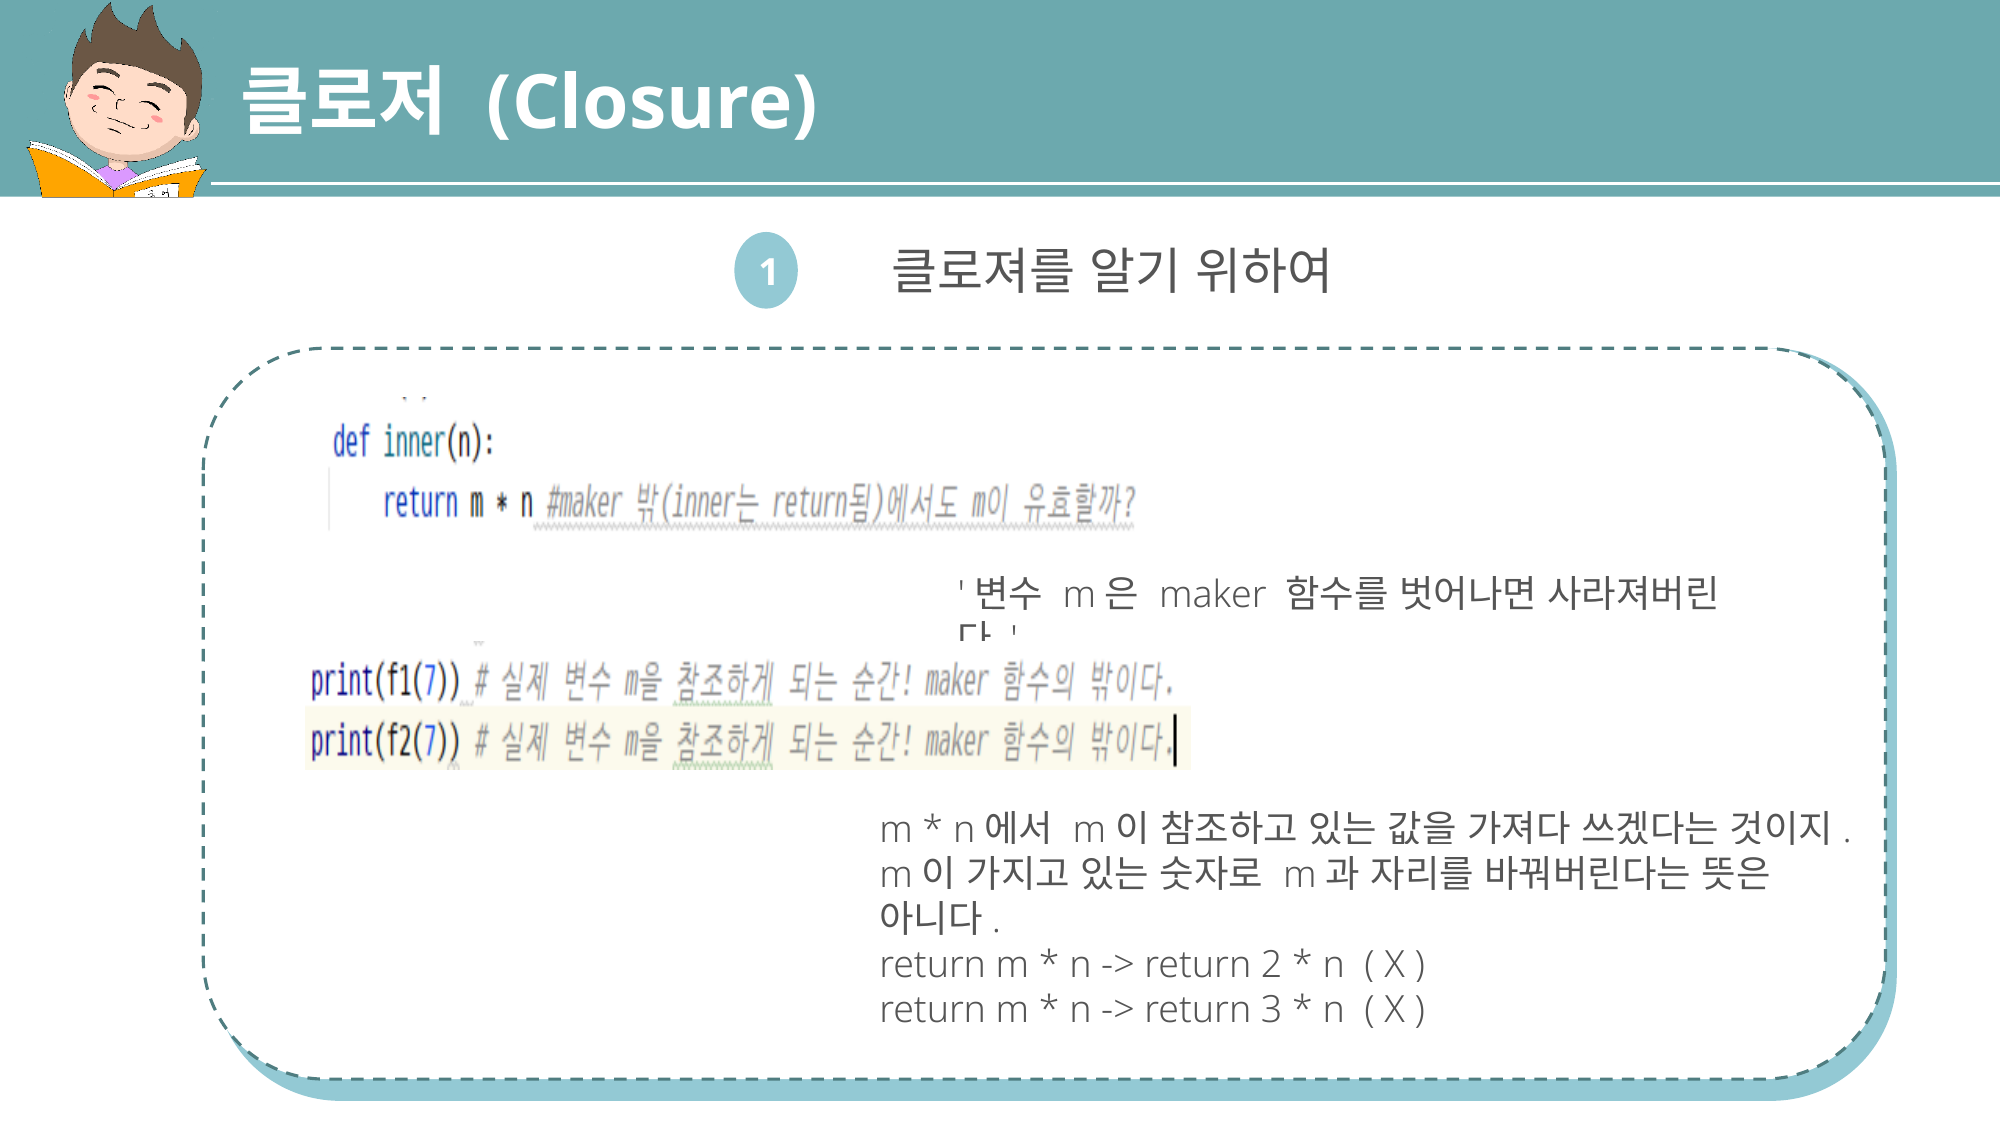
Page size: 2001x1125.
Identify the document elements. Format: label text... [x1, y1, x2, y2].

text_box 클로저 (Closure) [225, 45, 833, 151]
text_box '변수 m은 maker 함수를 벗어나면 사라져버린다.' [942, 562, 1786, 668]
text_box 1 [733, 230, 799, 310]
picture [22, 0, 224, 200]
text_box [229, 1037, 1882, 1102]
text_box 클로져를 알기 위하여 [851, 231, 1519, 307]
text_box [1790, 349, 1898, 1029]
text_box [202, 347, 1887, 1081]
text_box m * n에서 m이 참조하고 있는 값을 가져다 쓰겠다는 것이지. m이 가지고 있는 숫자로 m과 자리를 바꿔버린다는 뜻은 아니다. return m * n -> return 2 * n ( X ) return m * n -> return 3 * n ( X ) [864, 797, 1886, 1037]
picture [305, 641, 1191, 770]
picture [316, 397, 1164, 534]
